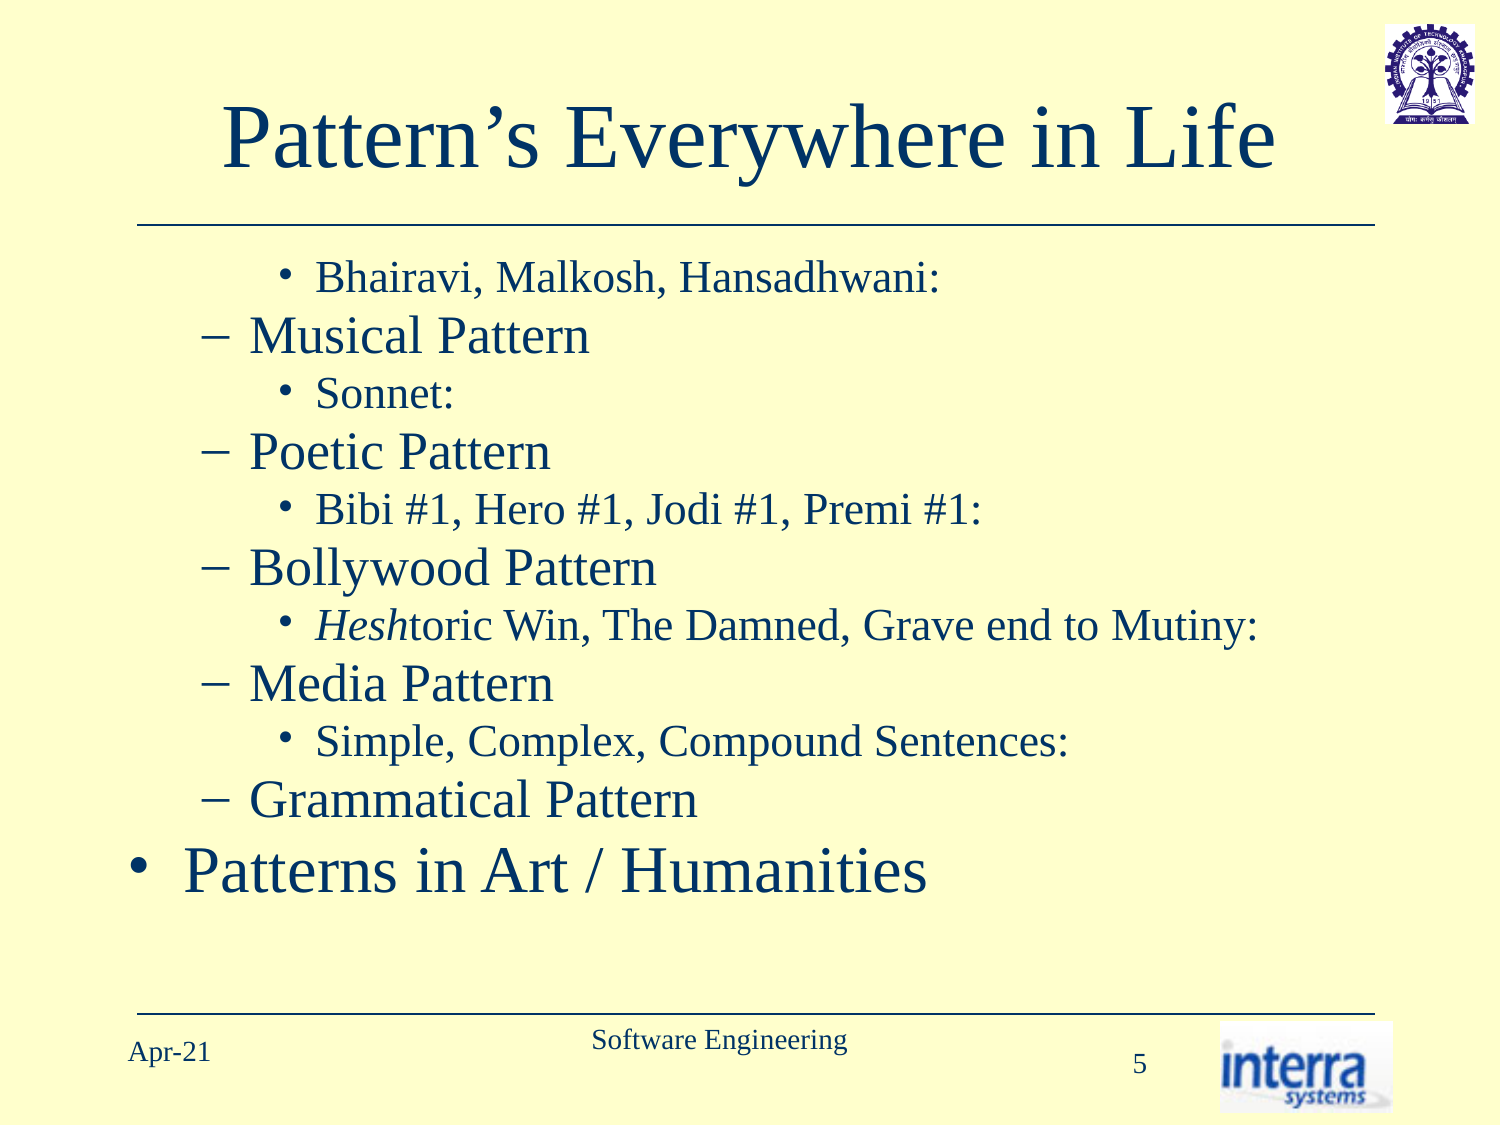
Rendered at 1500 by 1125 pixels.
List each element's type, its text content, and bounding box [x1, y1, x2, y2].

text_box Apr-21 [112, 1024, 307, 1100]
picture [1220, 1021, 1393, 1113]
text_box Software Engineering [349, 1013, 1090, 1125]
list Bhairavi, Malkosh, Hansadhwani: Musical Pattern Sonnet: Poetic Pattern Bibi #1, Hero #1, Jodi #1, Premi #1: Bollywood Pattern Heshtoric Win, The Damned, Grave end to Mutiny: Media Pattern Simple, Complex, Compound Sentences: Grammatical Pattern Patterns in Art / Humanities [112, 249, 1388, 1000]
picture [1385, 24, 1475, 124]
title Pattern’s Everywhere in Life [112, 37, 1388, 225]
